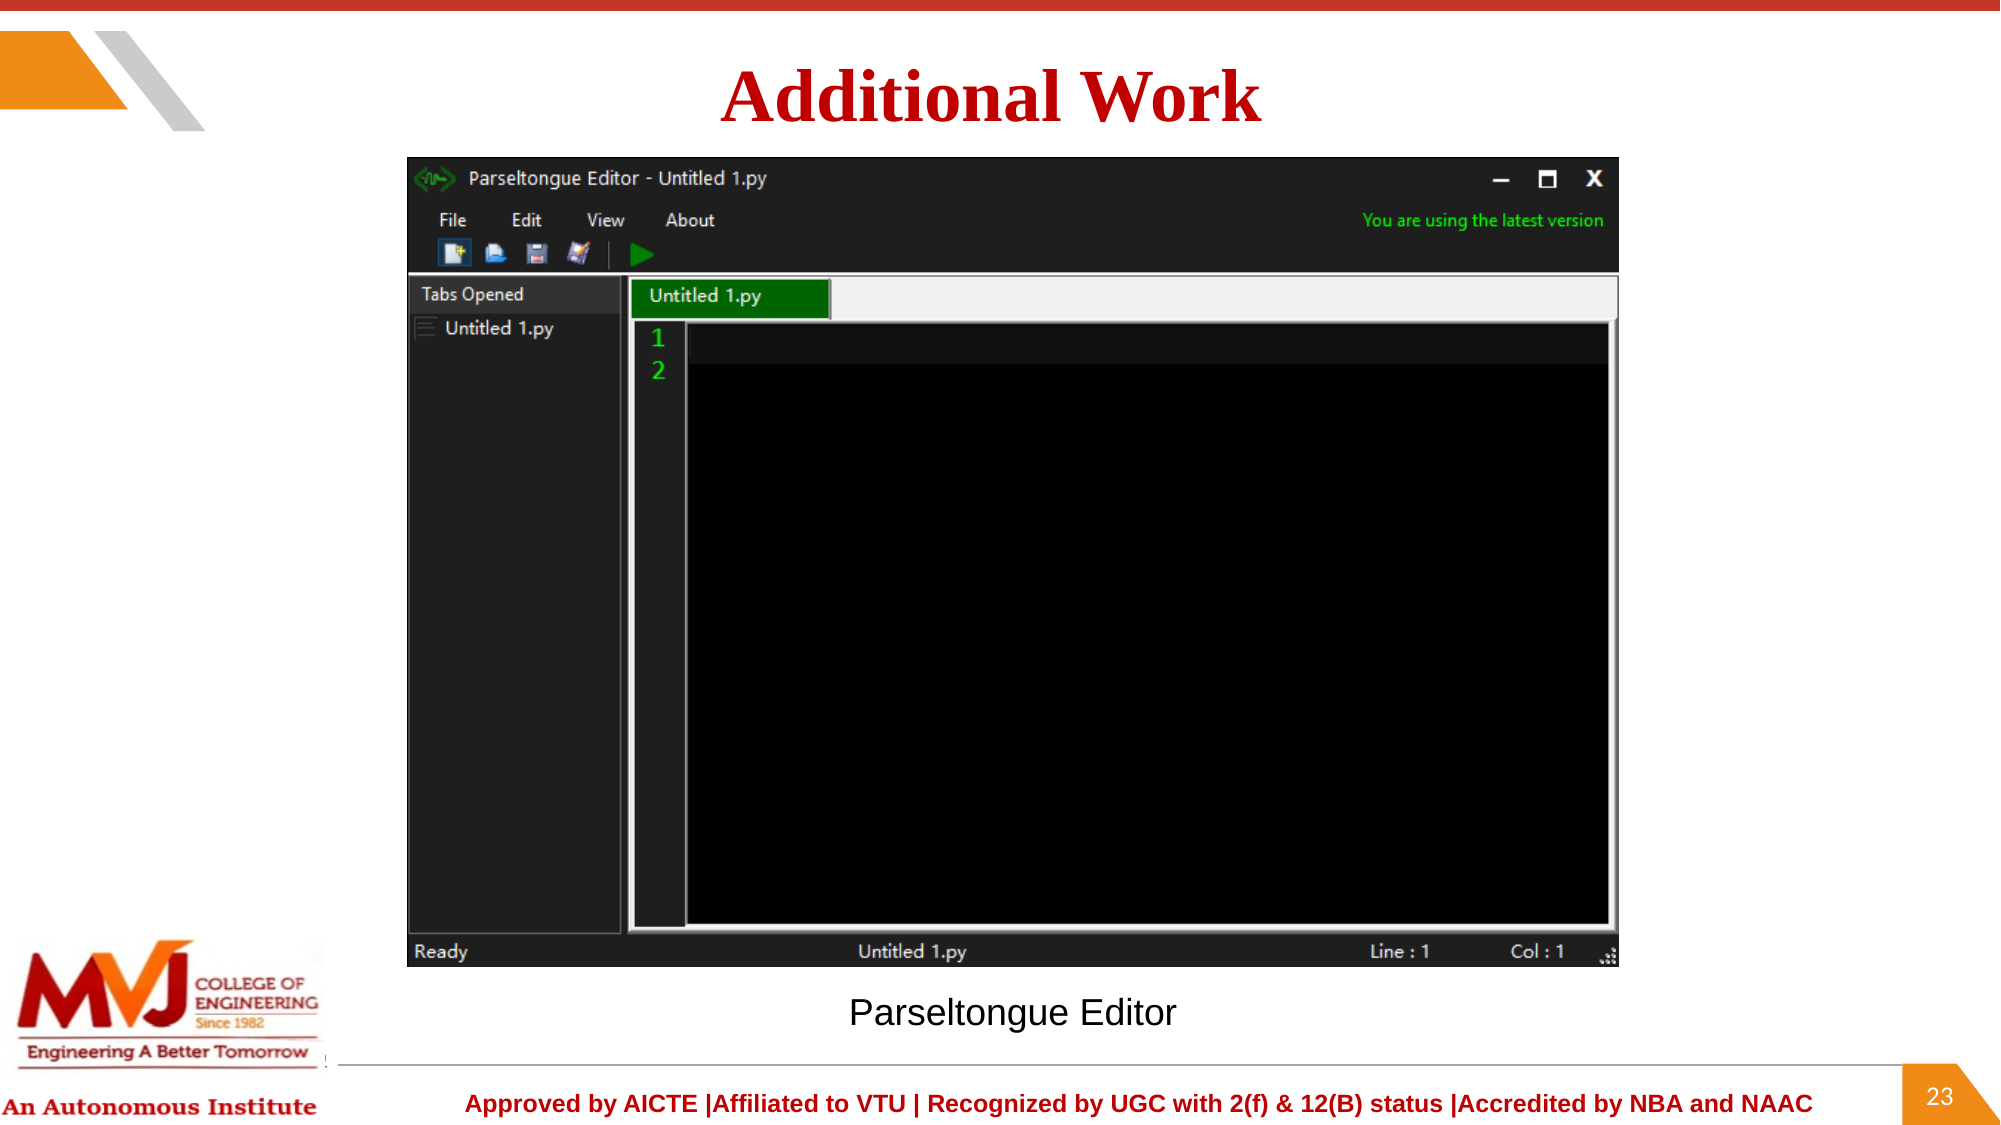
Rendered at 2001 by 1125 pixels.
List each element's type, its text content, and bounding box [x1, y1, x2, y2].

text_box Additional Work [302, 38, 1681, 144]
text_box Approved by AICTE |Affiliated to VTU | Recognized by UGC with 2(f) & 12(B) status |Accredited by NBA and NAAC [407, 1079, 1873, 1125]
picture [0, 937, 327, 1125]
picture [407, 157, 1620, 968]
text_box Parseltongue Editor [329, 980, 1730, 1041]
